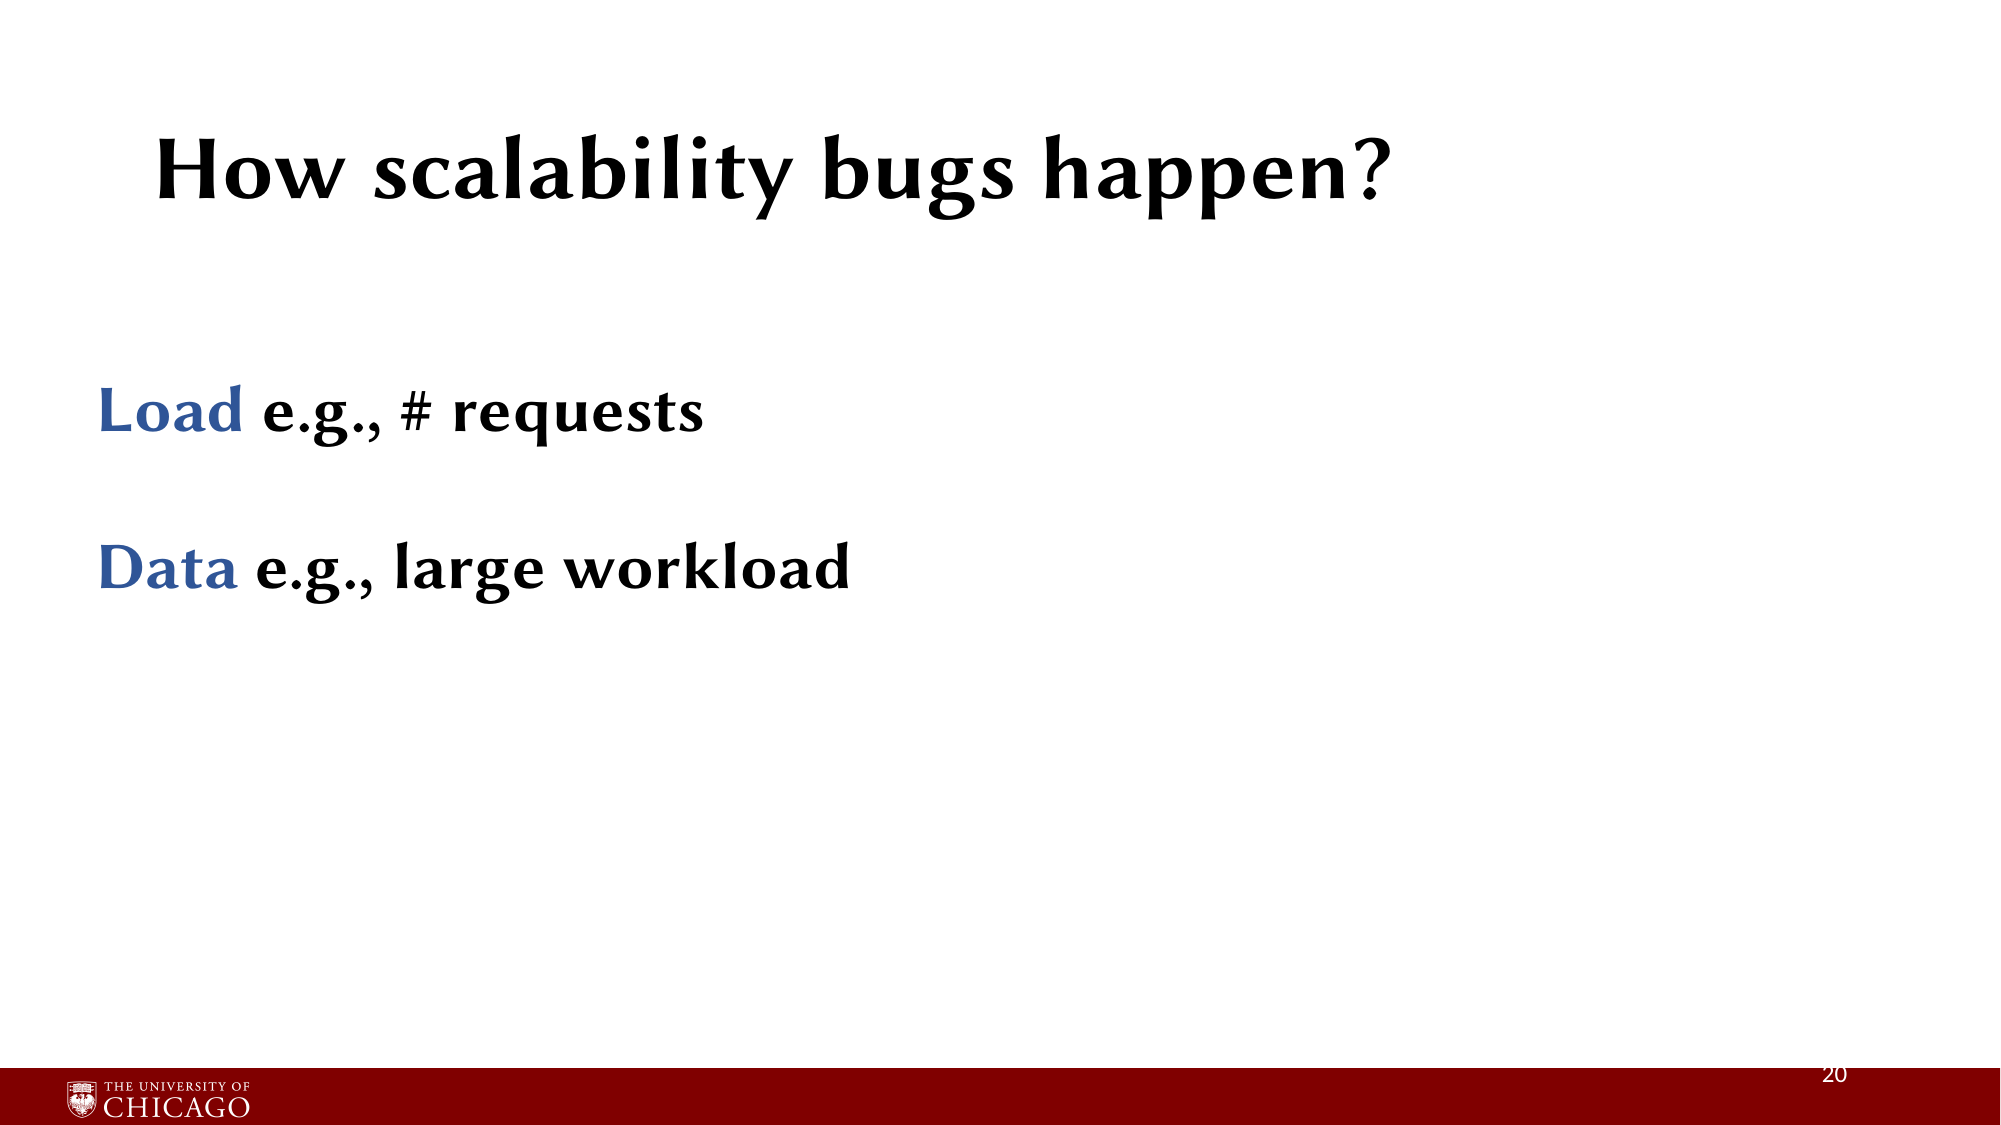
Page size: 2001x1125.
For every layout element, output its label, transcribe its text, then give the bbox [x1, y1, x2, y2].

slide_number 20 [1412, 1042, 1863, 1103]
picture [47, 1062, 257, 1125]
text_box Load e.g., # requests [80, 357, 829, 452]
text_box Data e.g., large workload [80, 514, 878, 610]
title How scalability bugs happen? [137, 59, 1863, 278]
